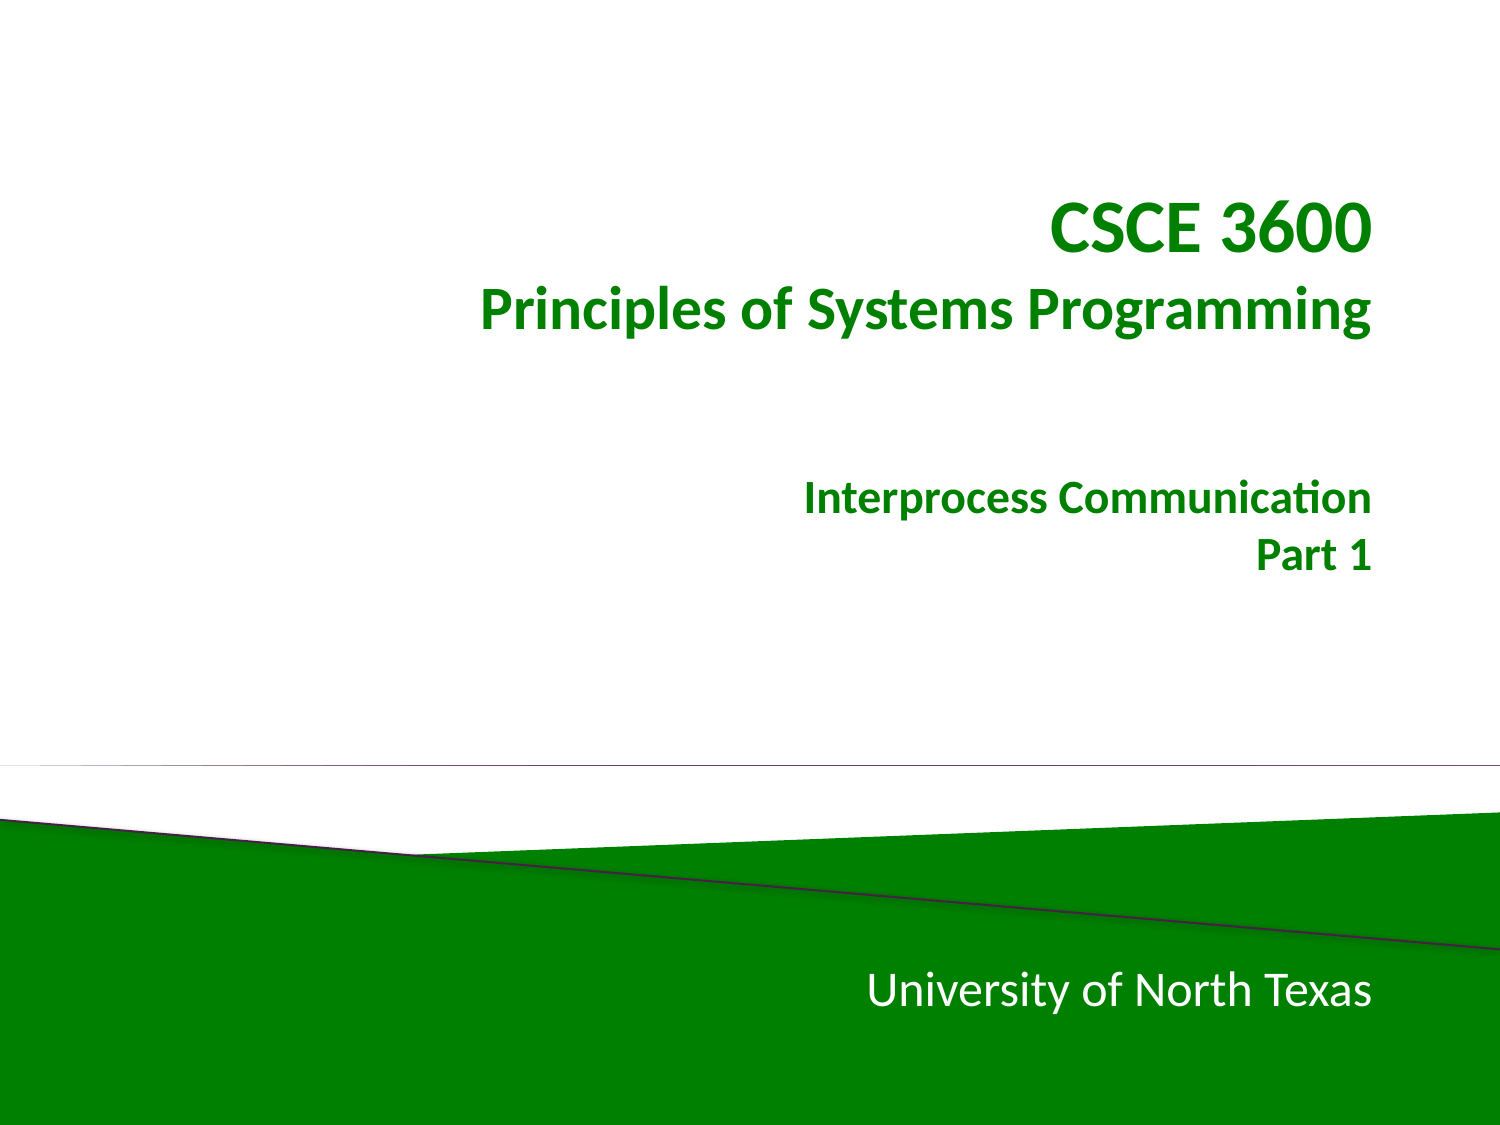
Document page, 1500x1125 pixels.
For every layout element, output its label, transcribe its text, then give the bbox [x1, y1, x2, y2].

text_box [0, 812, 1500, 1125]
title CSCE 3600 Principles of Systems Programming Interprocess Communication Part 1 [112, 167, 1388, 588]
text_box [0, 761, 1500, 769]
